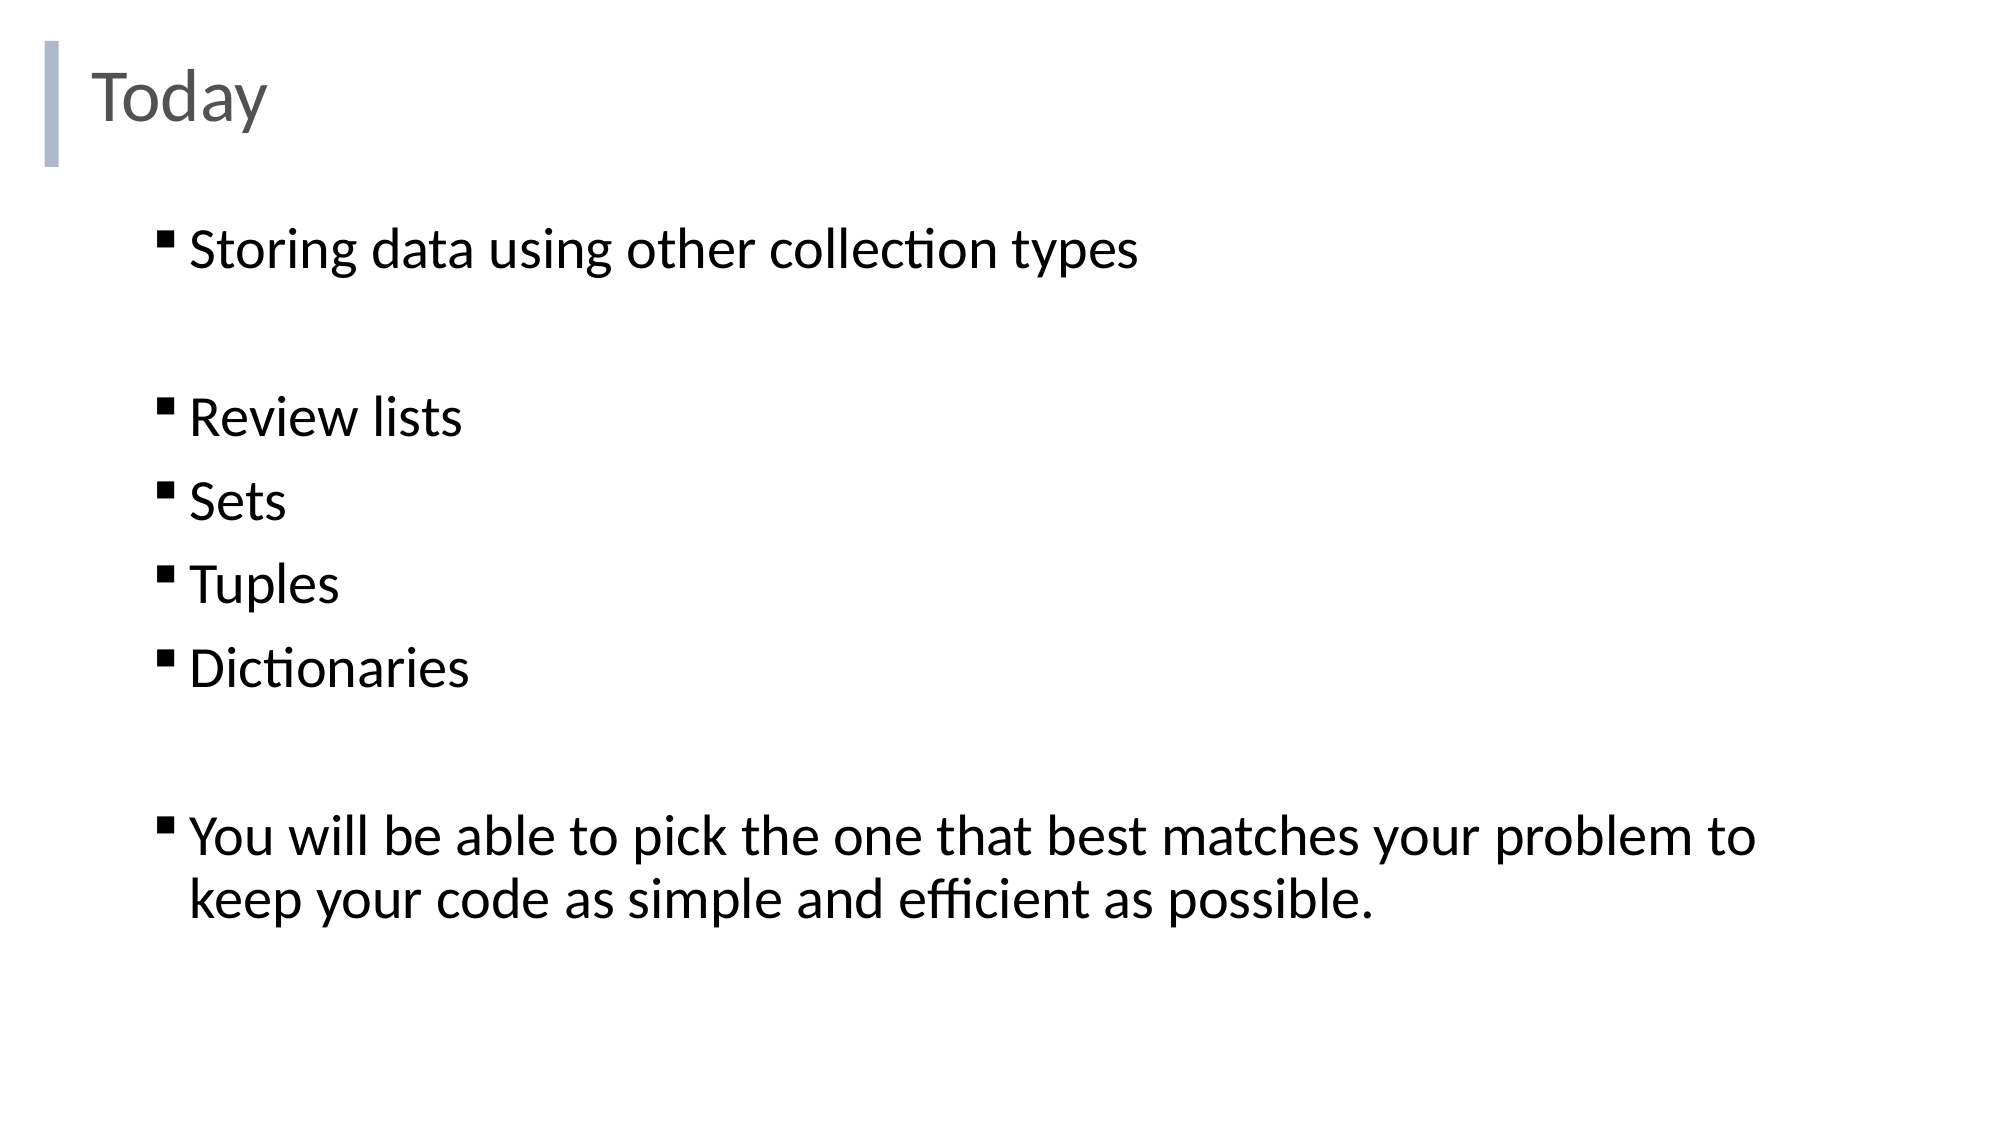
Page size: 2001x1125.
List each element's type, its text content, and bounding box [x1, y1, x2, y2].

list Storing data using other collection types Review lists Sets Tuples Dictionaries You will be able to pick the one that best matches your problem to keep your code as simple and efficient as possible. [137, 211, 1863, 1014]
title Today [76, 59, 1802, 135]
